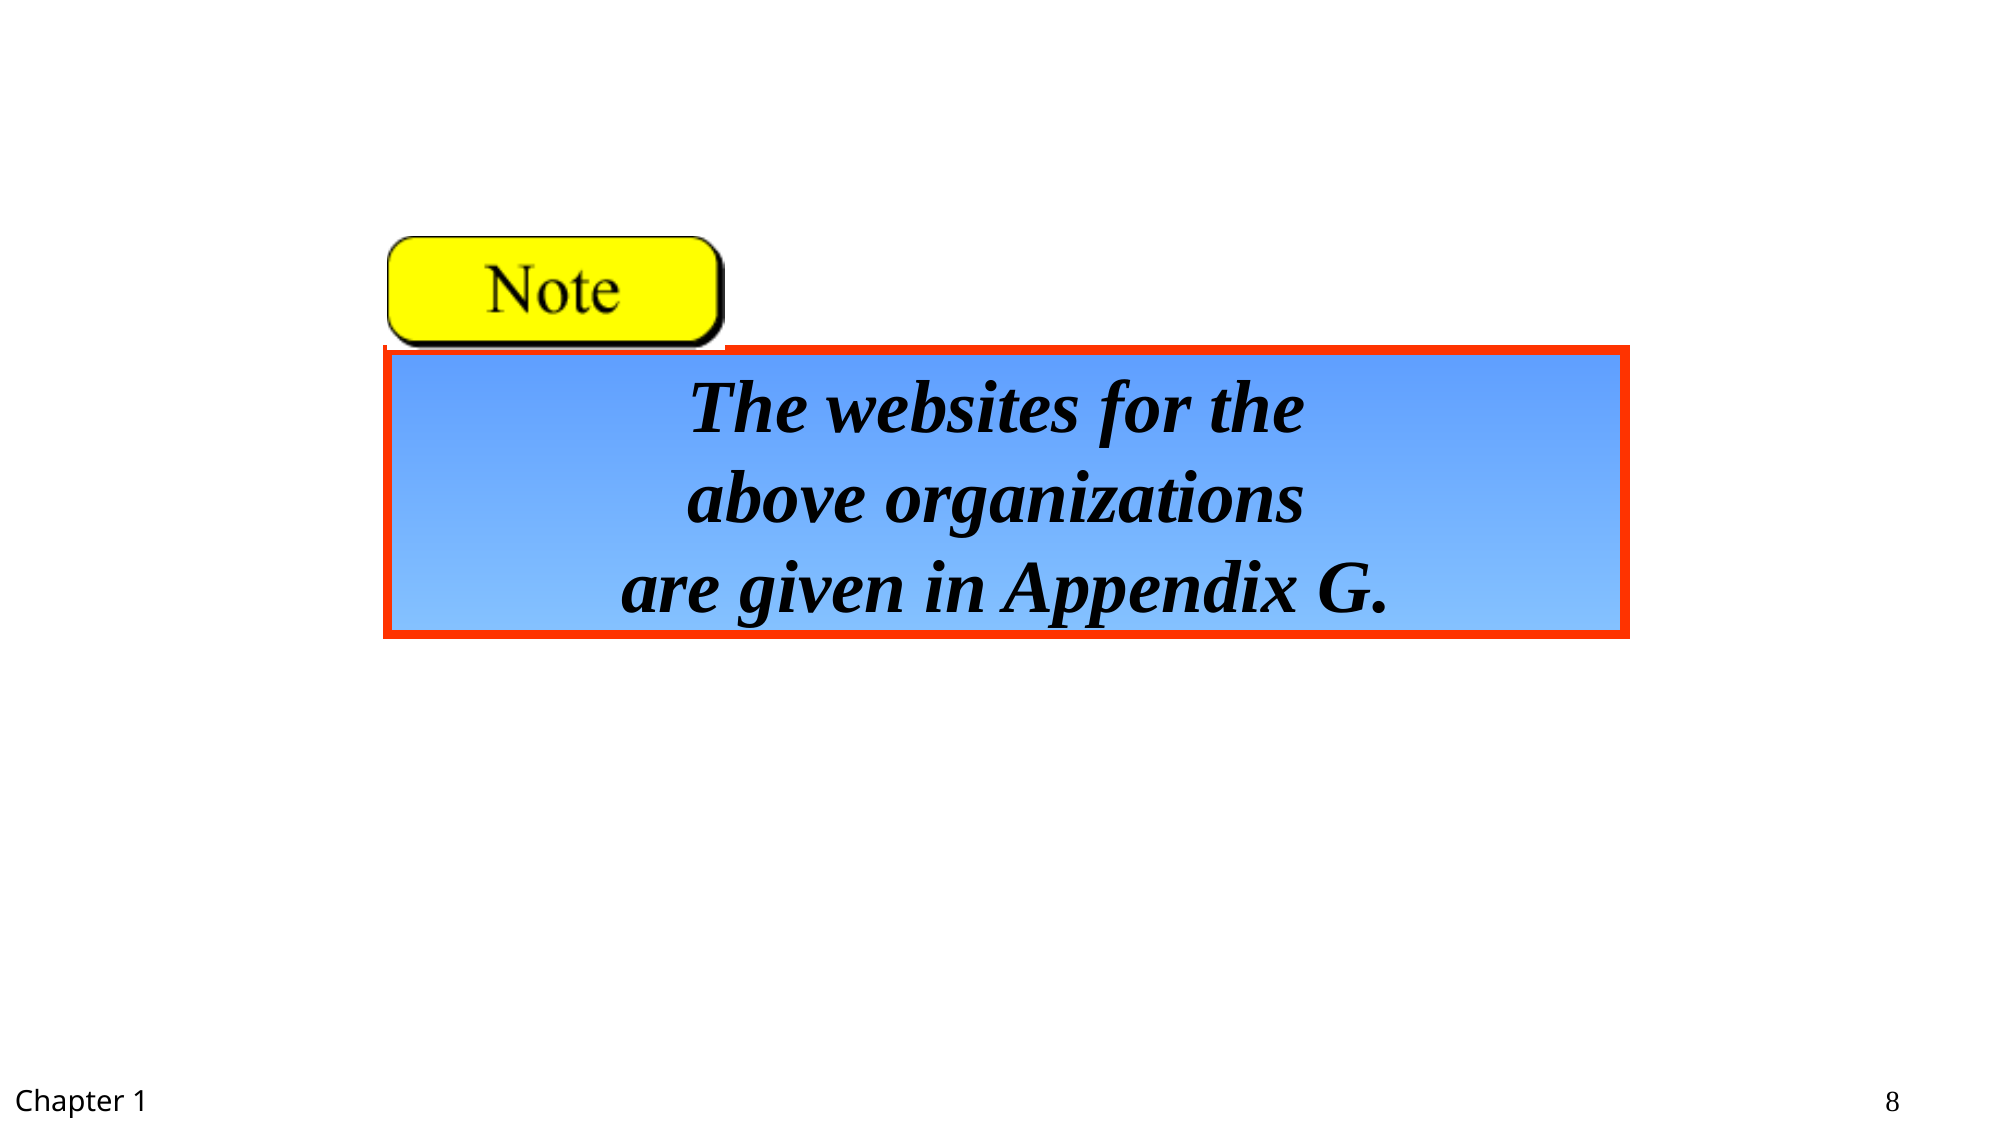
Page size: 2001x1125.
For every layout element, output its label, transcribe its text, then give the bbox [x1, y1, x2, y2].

picture [387, 236, 726, 351]
text_box The websites for the above organizations are given in Appendix G. [387, 349, 1625, 635]
